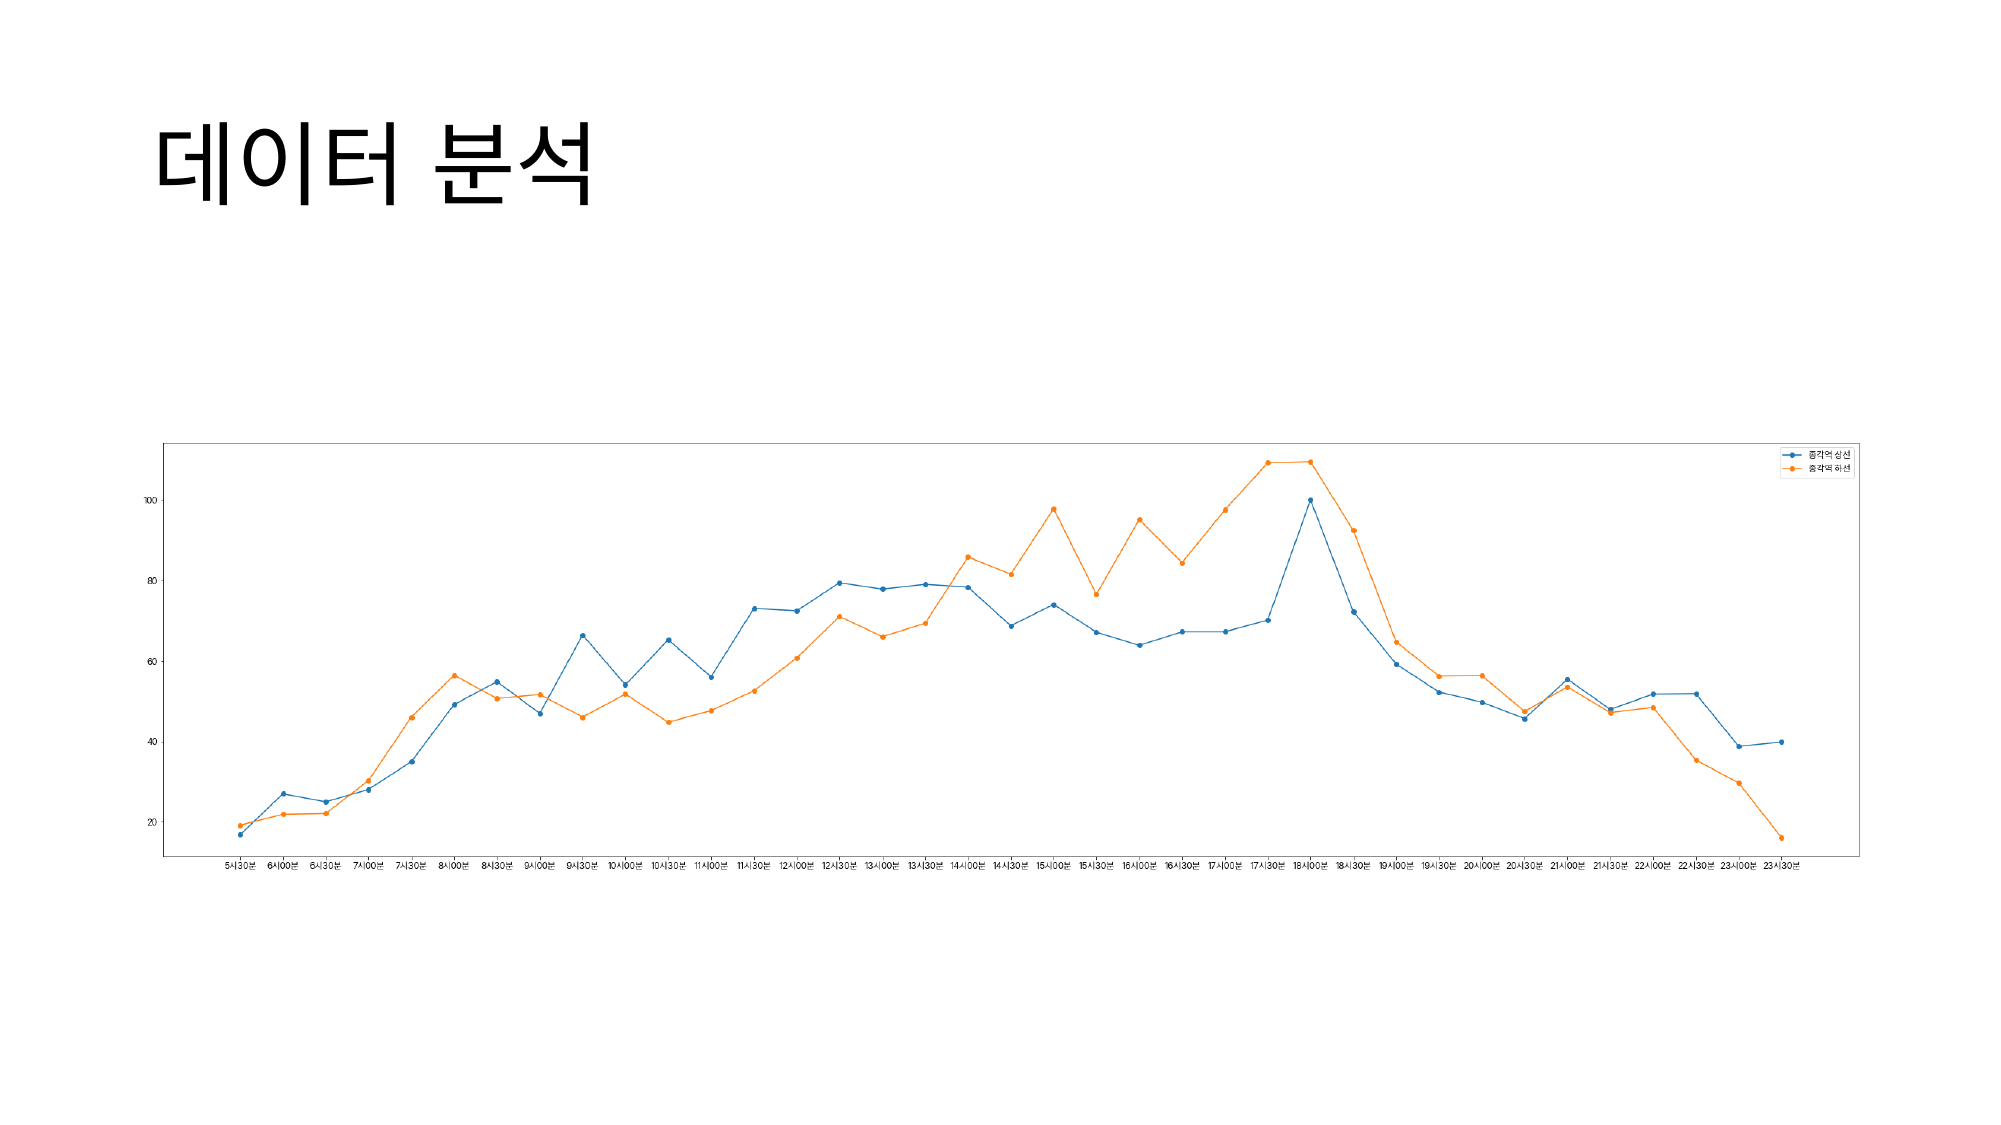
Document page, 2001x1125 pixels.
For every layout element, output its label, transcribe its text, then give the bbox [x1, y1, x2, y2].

title 데이터 분석 [137, 59, 1863, 278]
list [137, 437, 1863, 876]
